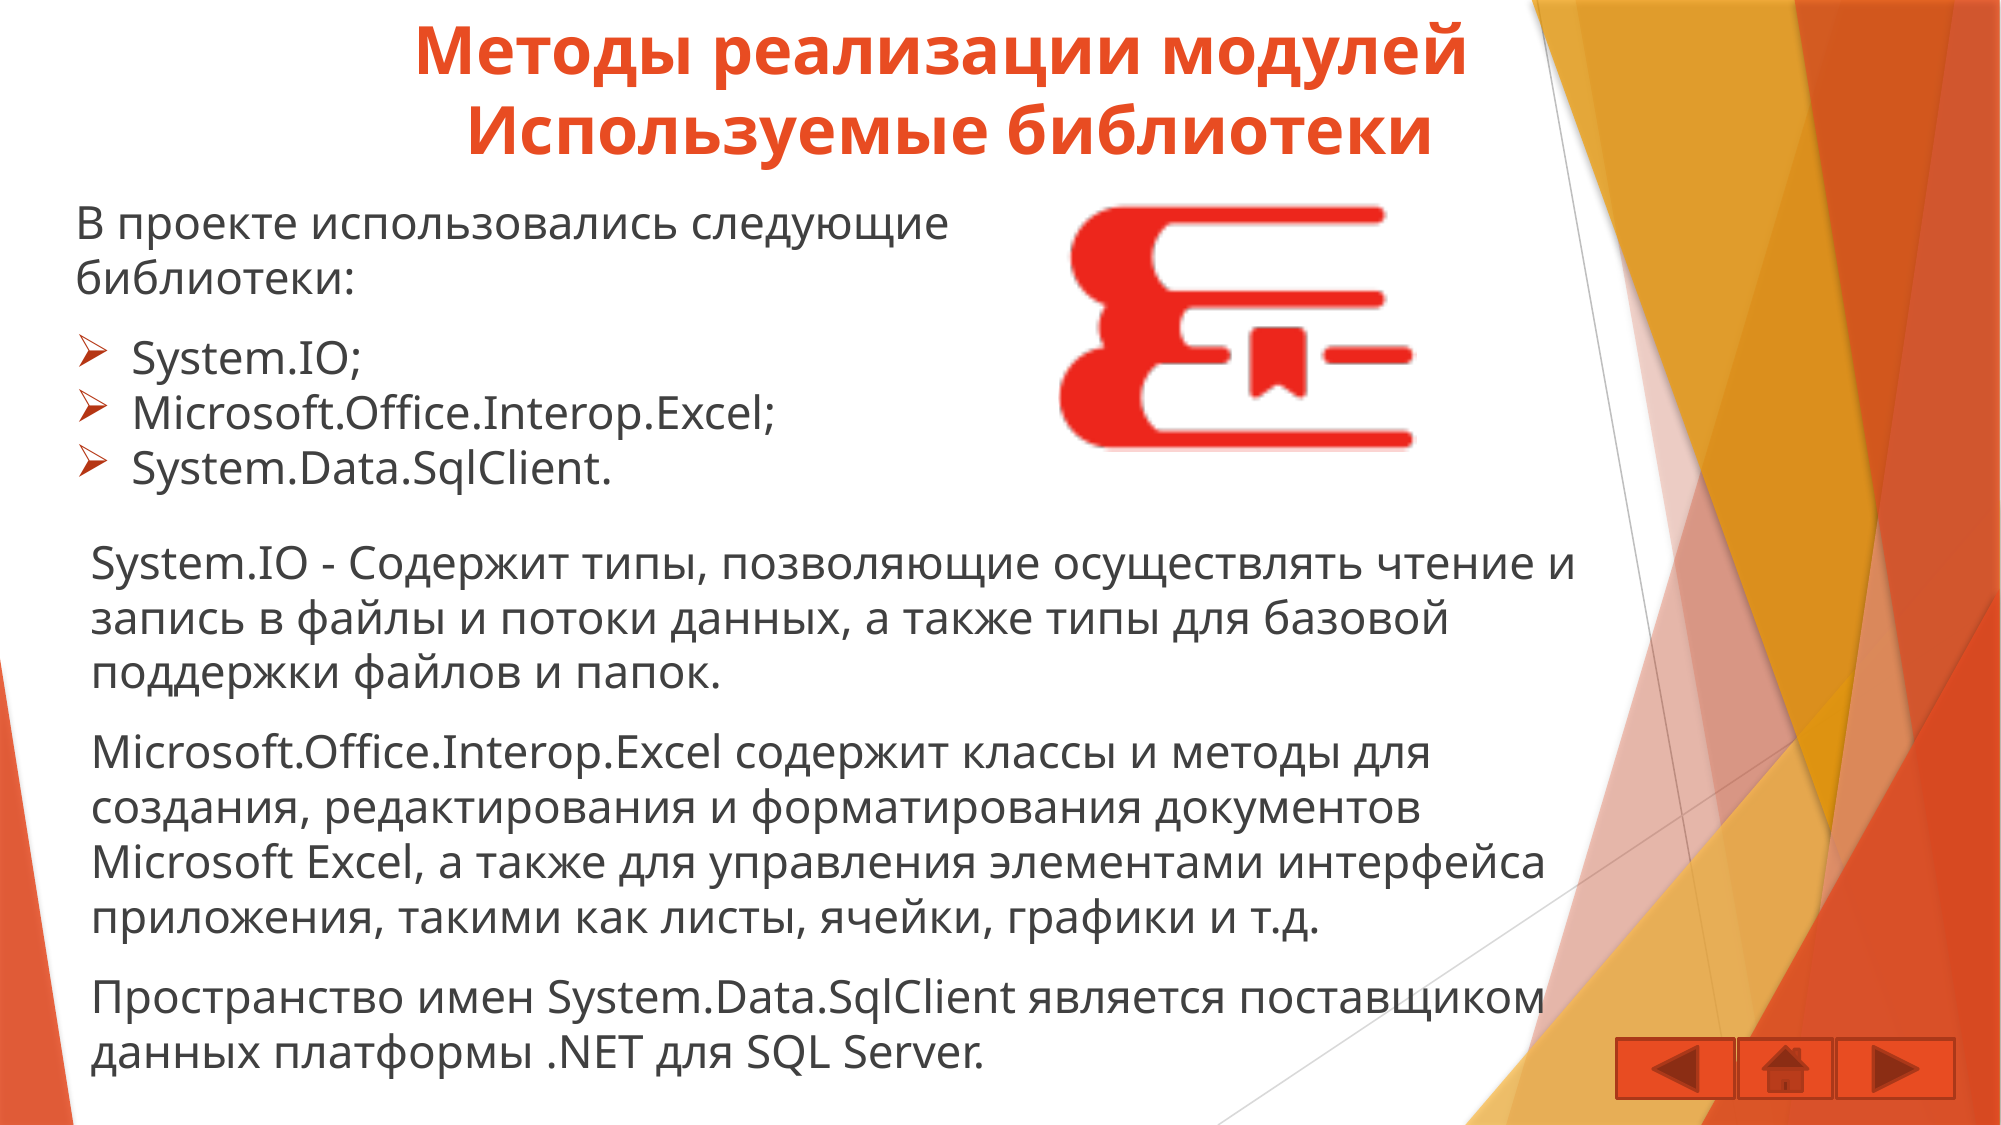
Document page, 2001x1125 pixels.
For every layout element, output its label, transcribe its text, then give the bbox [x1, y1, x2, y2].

picture [1057, 93, 1417, 452]
text_box System.IO - Содержит типы, позволяющие осуществлять чтение и запись в файлы и потоки данных, а также типы для базовой поддержки файлов и папок. Microsoft.Office.Interop.Excel содержит классы и методы для создания, редактирования и форматирования документов Microsoft Excel, а также для управления элементами интерфейса приложения, такими как листы, ячейки, графики и т.д. Пространство имен System.Data.SqlClient является поставщиком данных платформы .NET для SQL Server. [75, 525, 1631, 1086]
text_box Методы реализации модулей Используемые библиотеки [337, 0, 1563, 188]
text_box [1835, 1037, 1956, 1100]
text_box [1737, 1037, 1834, 1100]
text_box [1615, 1037, 1736, 1100]
text_box В проекте использовались следующие библиотеки: System.IO; Microsoft.Office.Interop.Excel; System.Data.SqlClient. [60, 186, 1000, 556]
